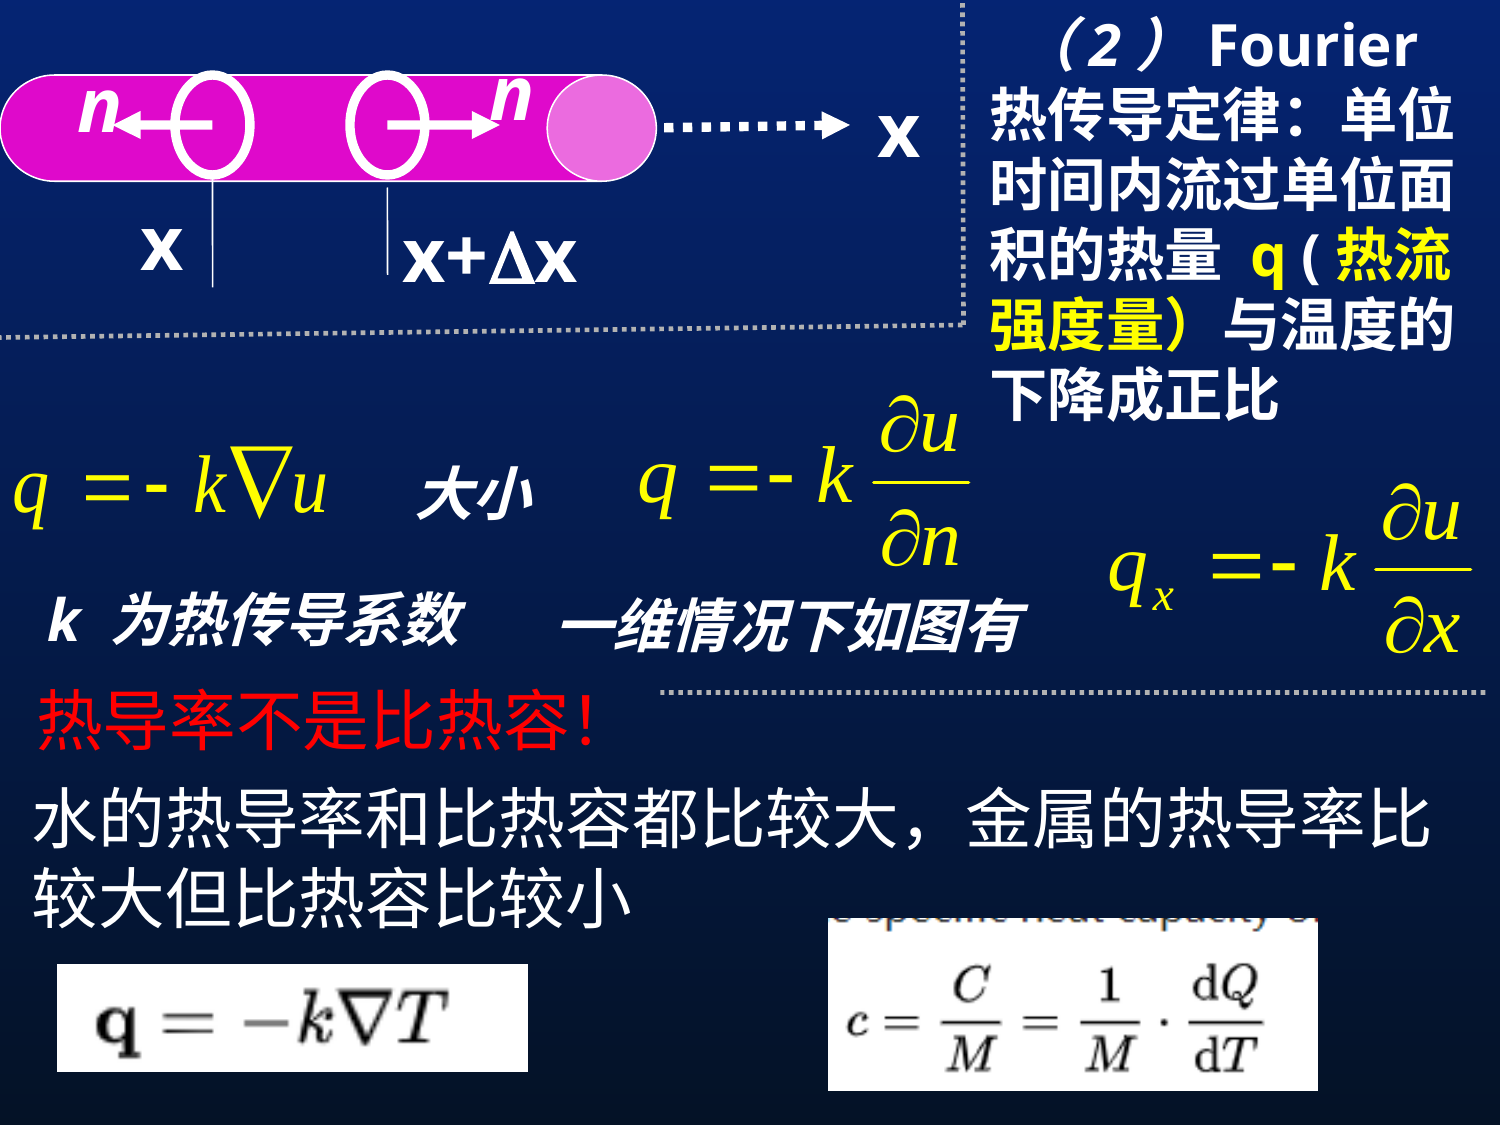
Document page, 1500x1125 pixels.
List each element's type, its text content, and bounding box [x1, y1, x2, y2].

text_box 热导率不是比热容！ [21, 671, 721, 767]
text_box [624, 374, 981, 580]
text_box 弦振动问题： [550, 75, 657, 181]
text_box x [862, 74, 938, 180]
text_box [0, 437, 349, 543]
text_box 水的热导率和比热容都比较大，金属的热导率比较大但比热容比较小 [17, 769, 1472, 944]
text_box [0, 75, 212, 182]
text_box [1094, 462, 1486, 667]
text_box 一维情况下如图有 [512, 581, 1038, 666]
text_box n [474, 37, 550, 143]
picture [57, 964, 528, 1072]
text_box k 为热传导系数 [17, 575, 483, 660]
text_box 大小 [399, 450, 550, 535]
text_box n [62, 49, 138, 156]
picture [828, 918, 1318, 1091]
text_box x [124, 187, 200, 293]
text_box （2）Fourier热传导定律：单位时间内流过单位面积的热量 q (热流强度量）与温度的下降成正比 [975, 0, 1483, 435]
text_box [349, 75, 425, 175]
text_box [837, 118, 850, 132]
text_box x+x [387, 199, 638, 306]
text_box [213, 75, 657, 182]
text_box [174, 75, 250, 175]
